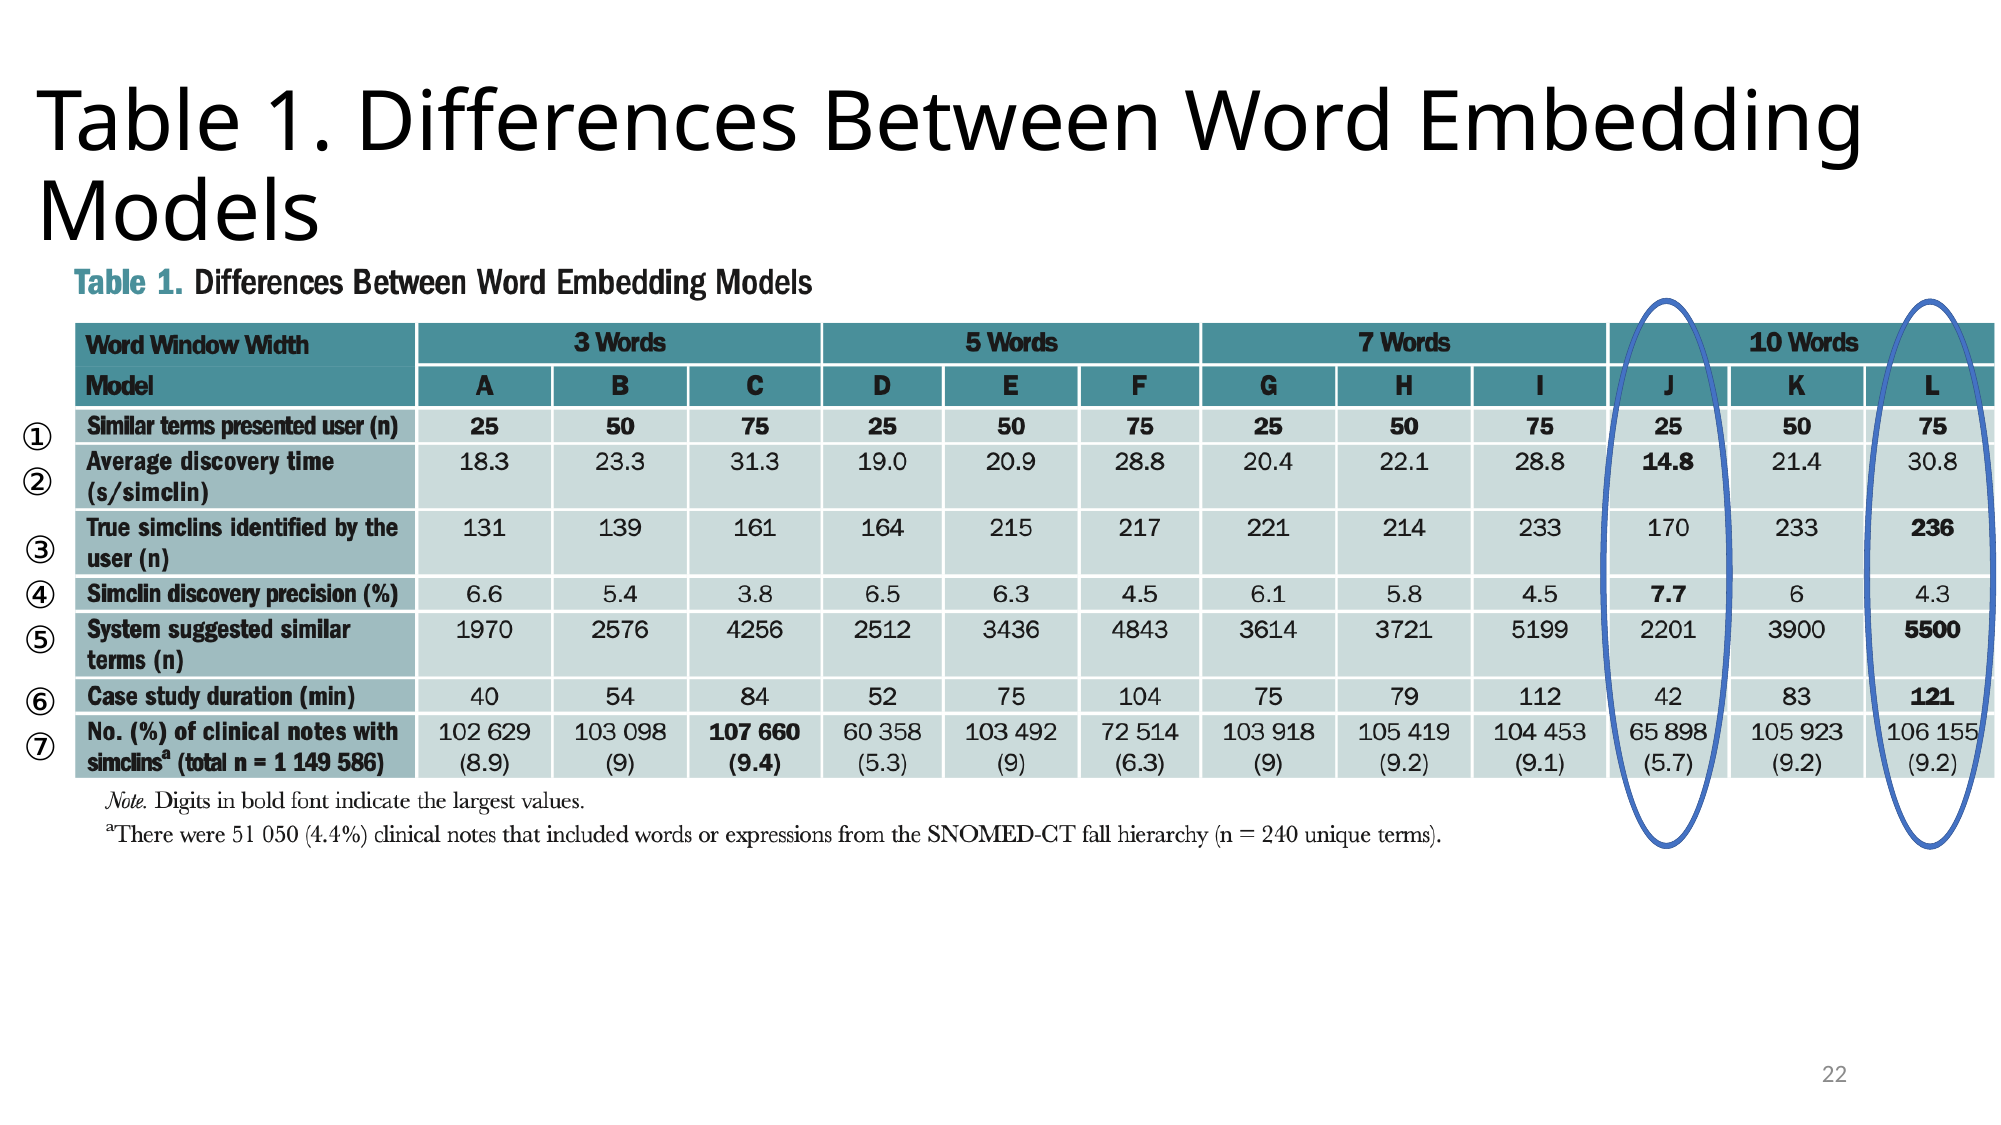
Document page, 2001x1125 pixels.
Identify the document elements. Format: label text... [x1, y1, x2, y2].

title Table 1. Differences Between Word Embedding Models [21, 59, 1979, 278]
text_box ① ② [5, 405, 62, 511]
slide_number 22 [1412, 1042, 1863, 1103]
picture [62, 253, 2000, 852]
text_box ⑥ ⑦ [8, 670, 62, 776]
text_box ③ ④ ⑤ [8, 473, 62, 669]
